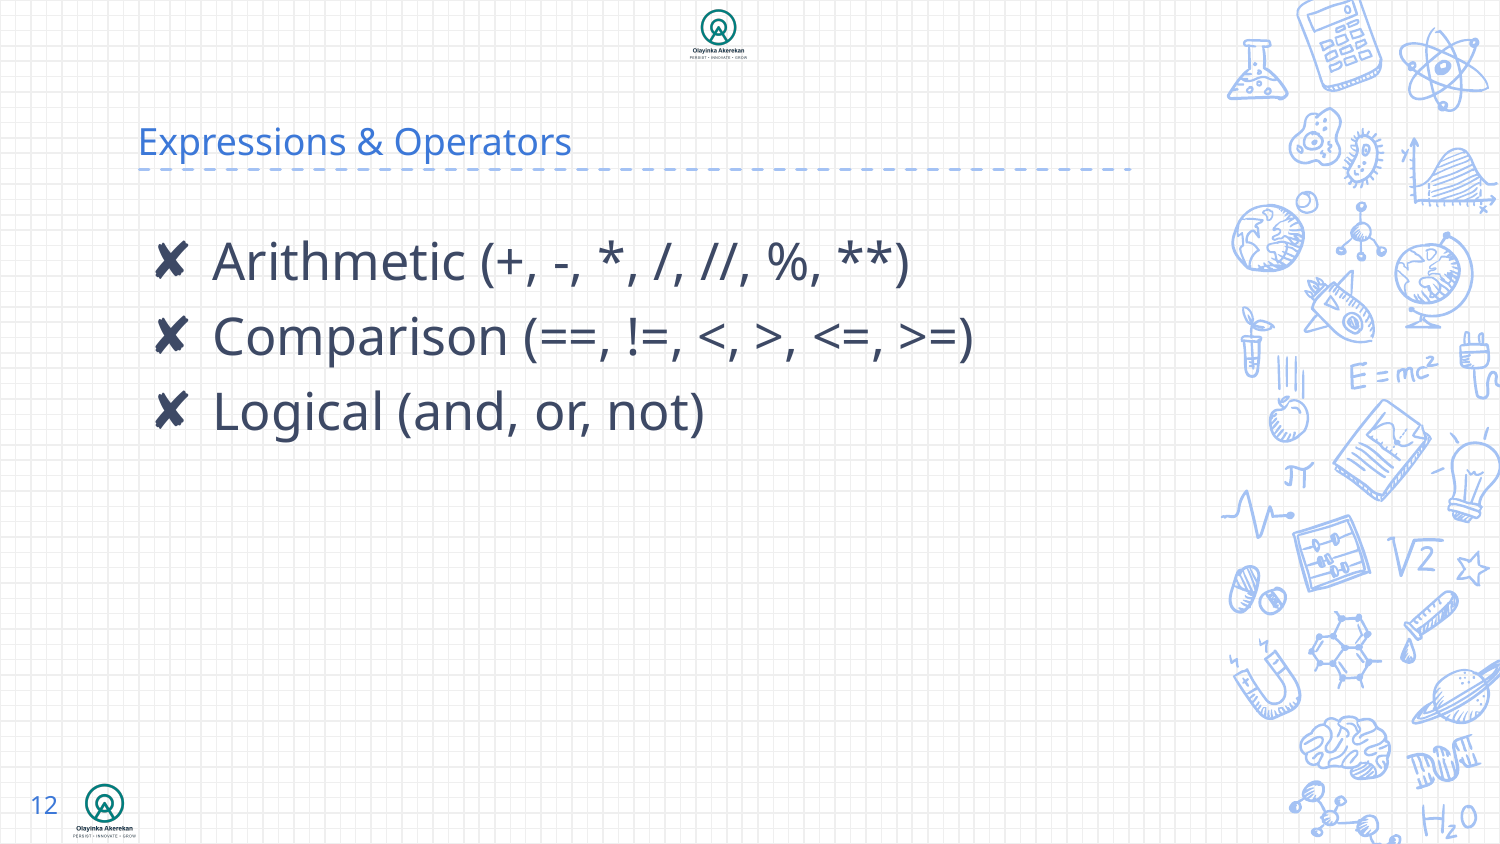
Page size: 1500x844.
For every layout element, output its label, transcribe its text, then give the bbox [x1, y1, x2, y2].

list Arithmetic (+, -, *, /, //, %, **) Comparison (==, !=, <, >, <=, >=) Logical (and, or, not) [122, 213, 1130, 806]
picture [677, 2, 760, 36]
title Expressions & Operators [122, 36, 1130, 178]
slide_number 12 [14, 774, 61, 840]
picture [59, 775, 151, 844]
